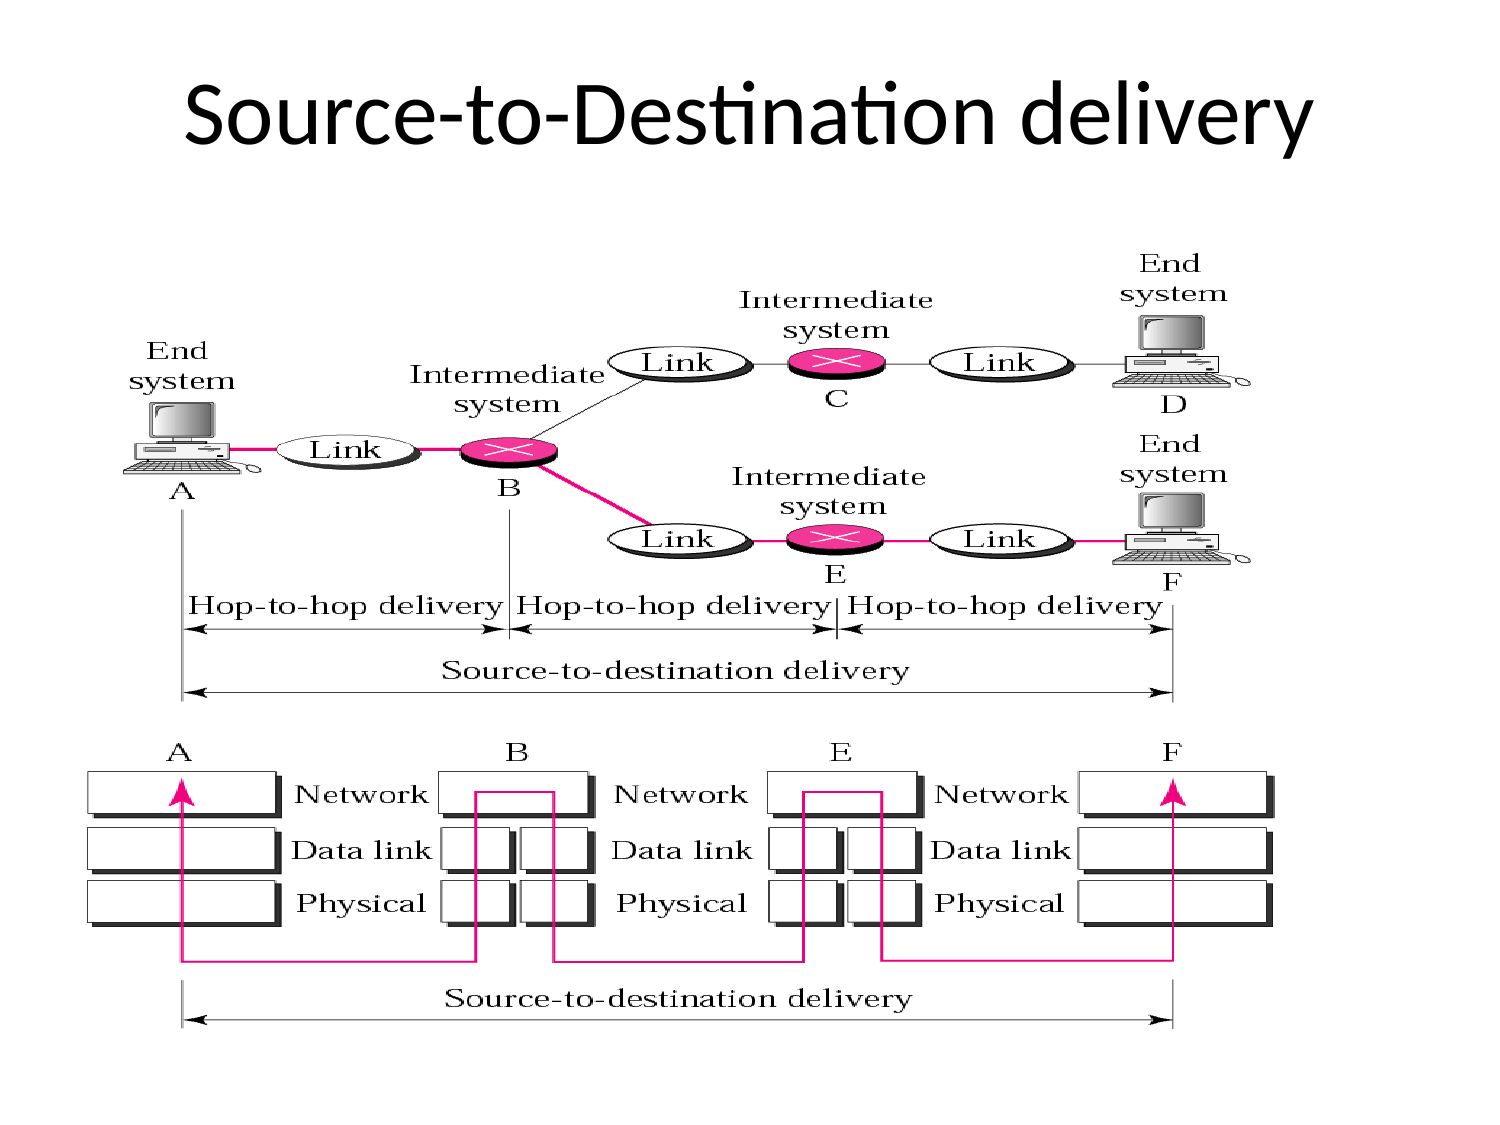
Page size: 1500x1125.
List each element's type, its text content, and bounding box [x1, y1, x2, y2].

picture [87, 249, 1276, 1029]
title Source-to-Destination delivery [74, 44, 1426, 233]
